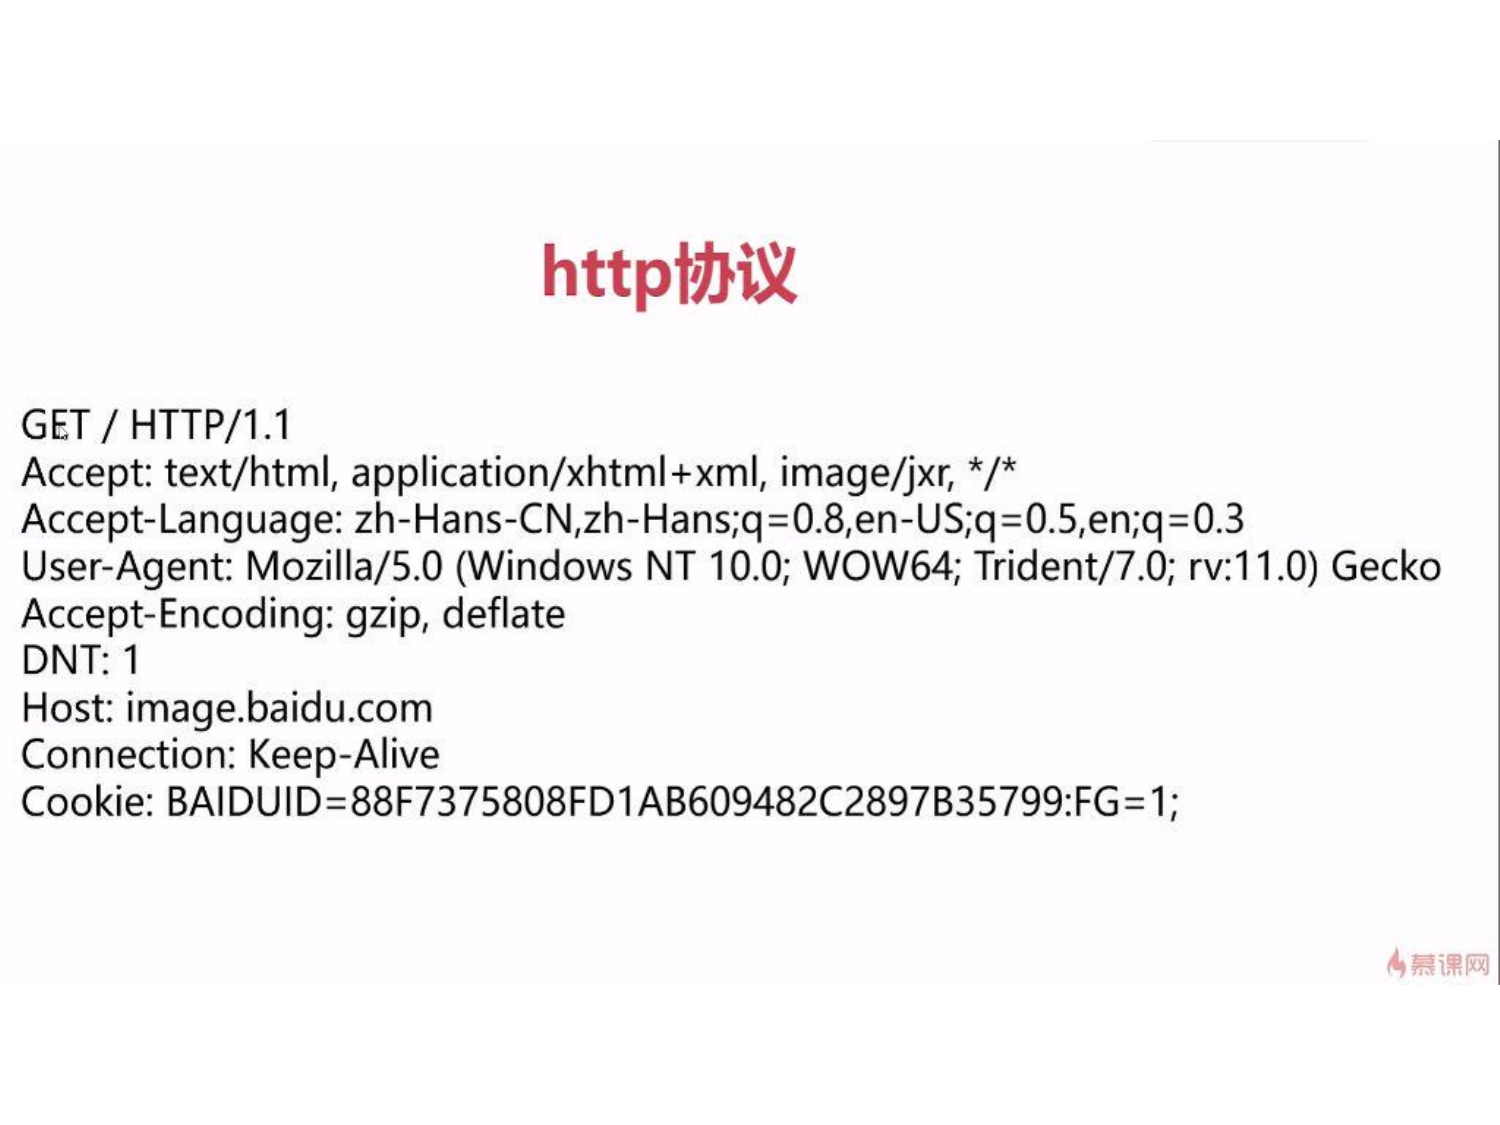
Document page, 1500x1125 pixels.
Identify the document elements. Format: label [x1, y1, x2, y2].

picture [0, 140, 1500, 985]
